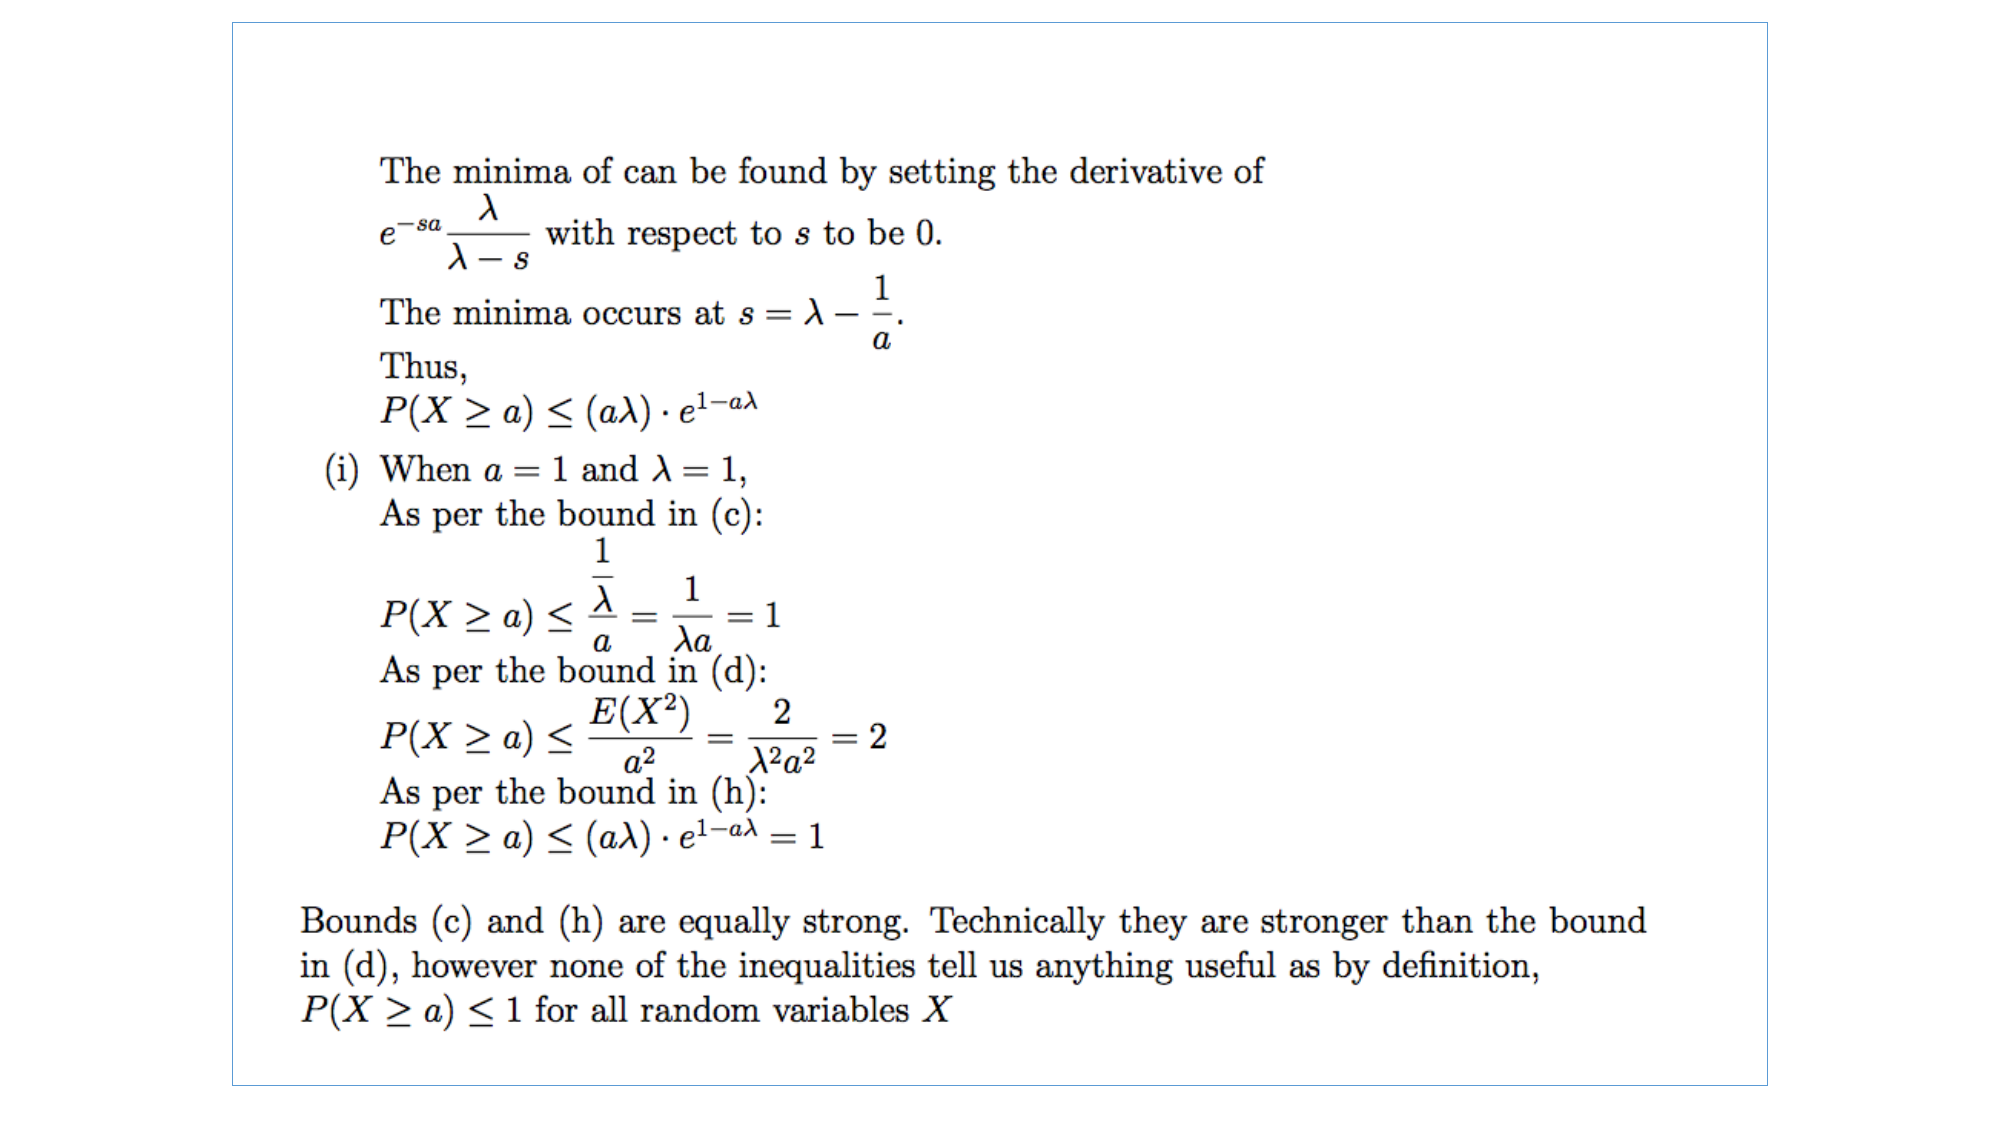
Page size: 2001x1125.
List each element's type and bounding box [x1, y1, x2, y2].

list [232, 22, 1768, 1086]
